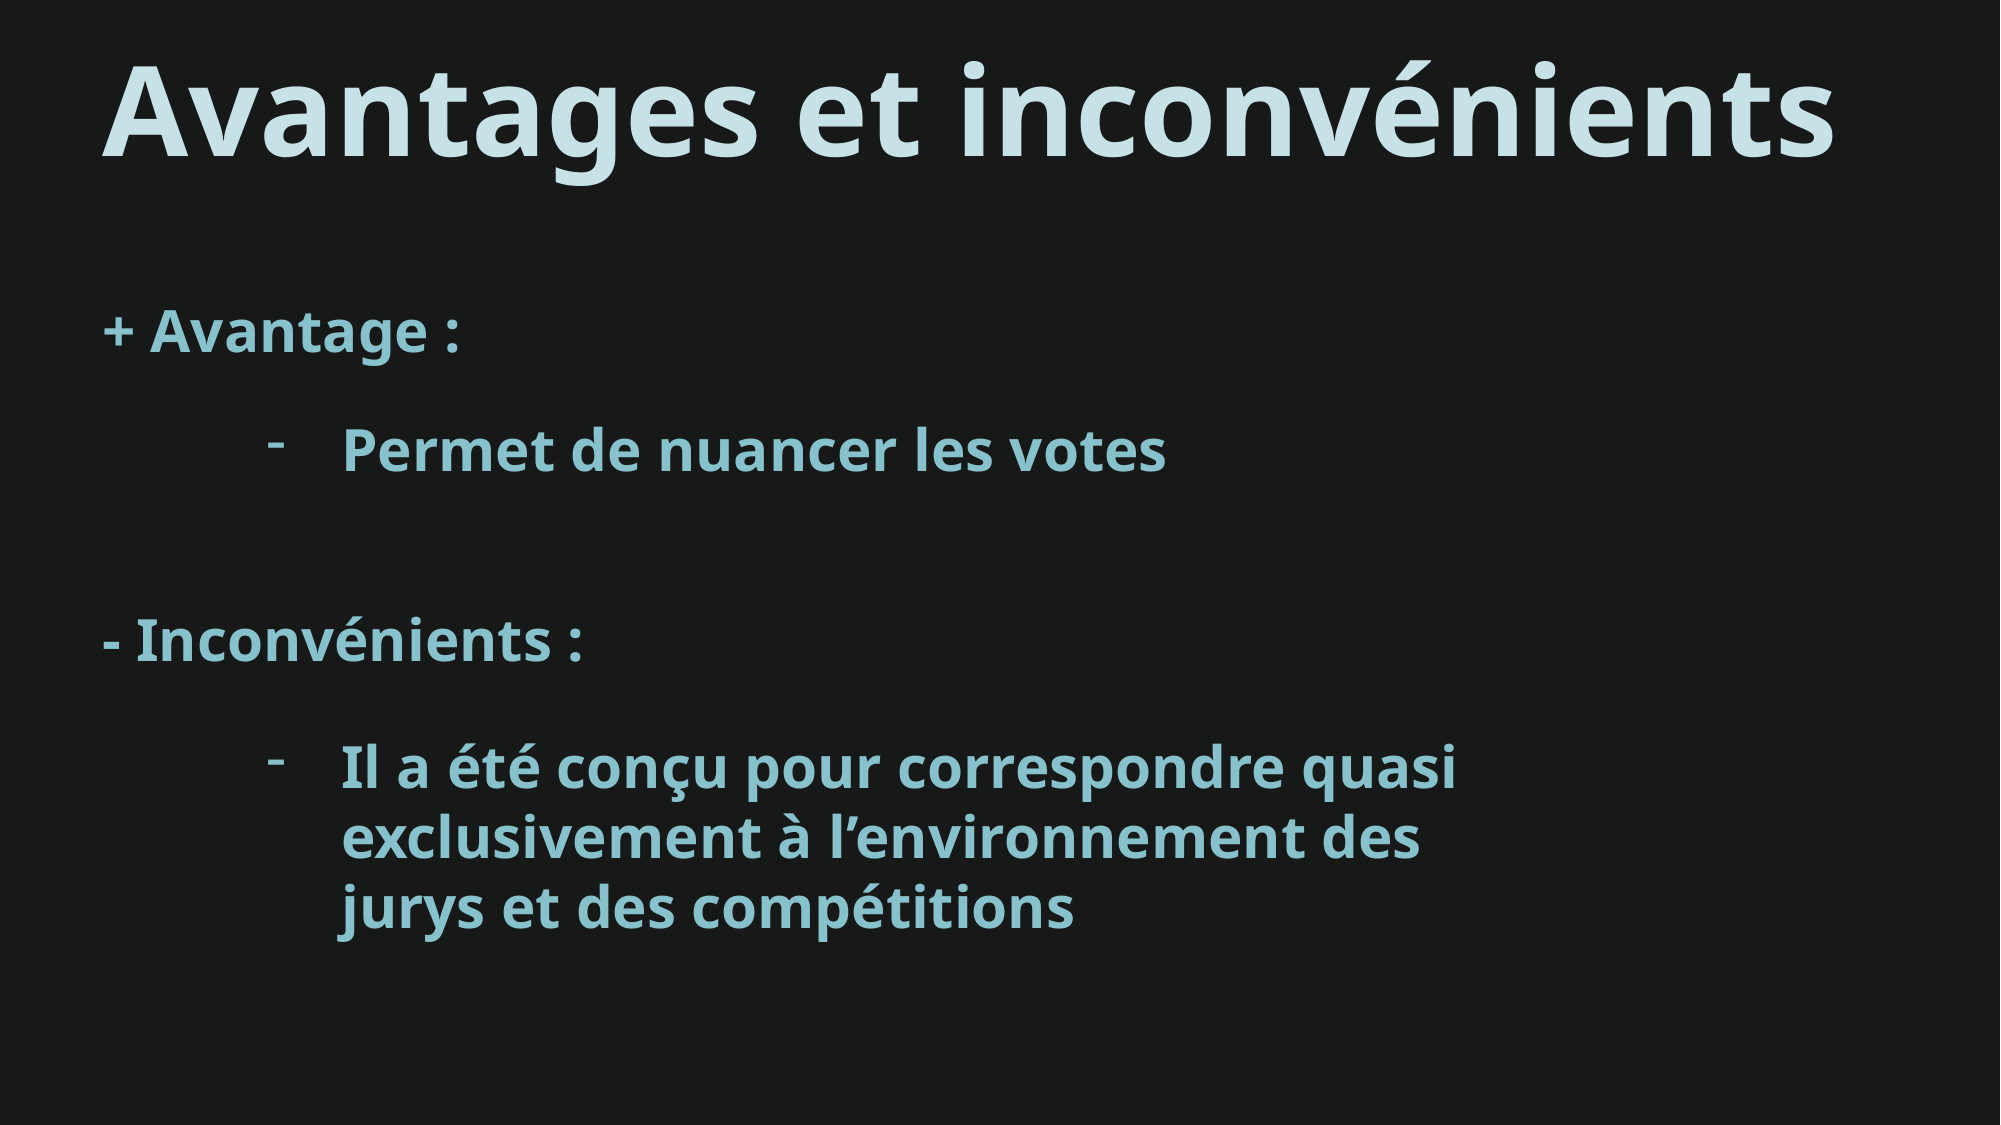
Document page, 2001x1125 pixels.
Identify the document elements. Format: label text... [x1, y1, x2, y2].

text_box Avantages et inconvénients [87, 24, 1906, 190]
text_box Permet de nuancer les votes [251, 406, 1544, 491]
text_box + Avantage : [87, 286, 1380, 372]
text_box - Inconvénients : [87, 595, 1380, 681]
text_box Il a été conçu pour correspondre quasi exclusivement à l’environnement des jurys et des compétitions [251, 723, 1544, 948]
